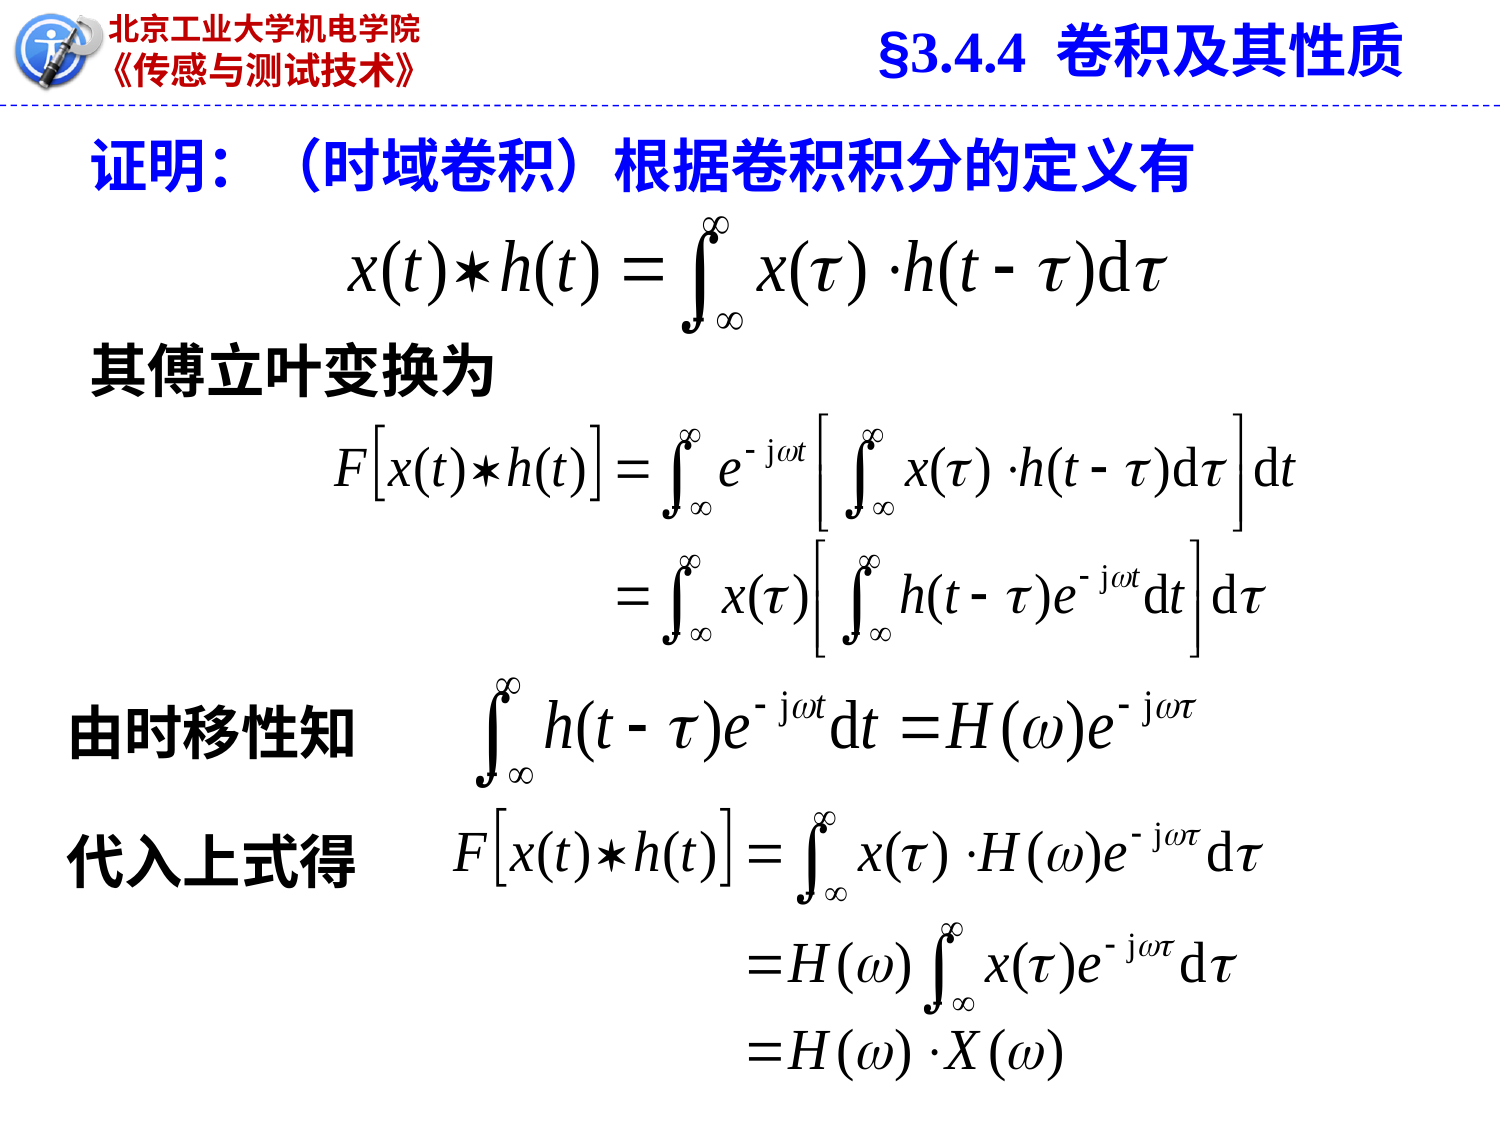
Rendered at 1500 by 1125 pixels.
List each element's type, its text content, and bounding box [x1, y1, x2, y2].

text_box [335, 187, 1178, 343]
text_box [324, 403, 1306, 665]
text_box §3.4.4 卷积及其性质 [863, 7, 1500, 92]
text_box 由时移性知 [51, 667, 451, 774]
text_box 代入上式得 [51, 796, 438, 903]
text_box 证明：（时域卷积）根据卷积积分的定义有 其傅立叶变换为 [74, 100, 1438, 1114]
picture [11, 4, 107, 100]
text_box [456, 650, 1208, 786]
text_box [443, 787, 1273, 1091]
